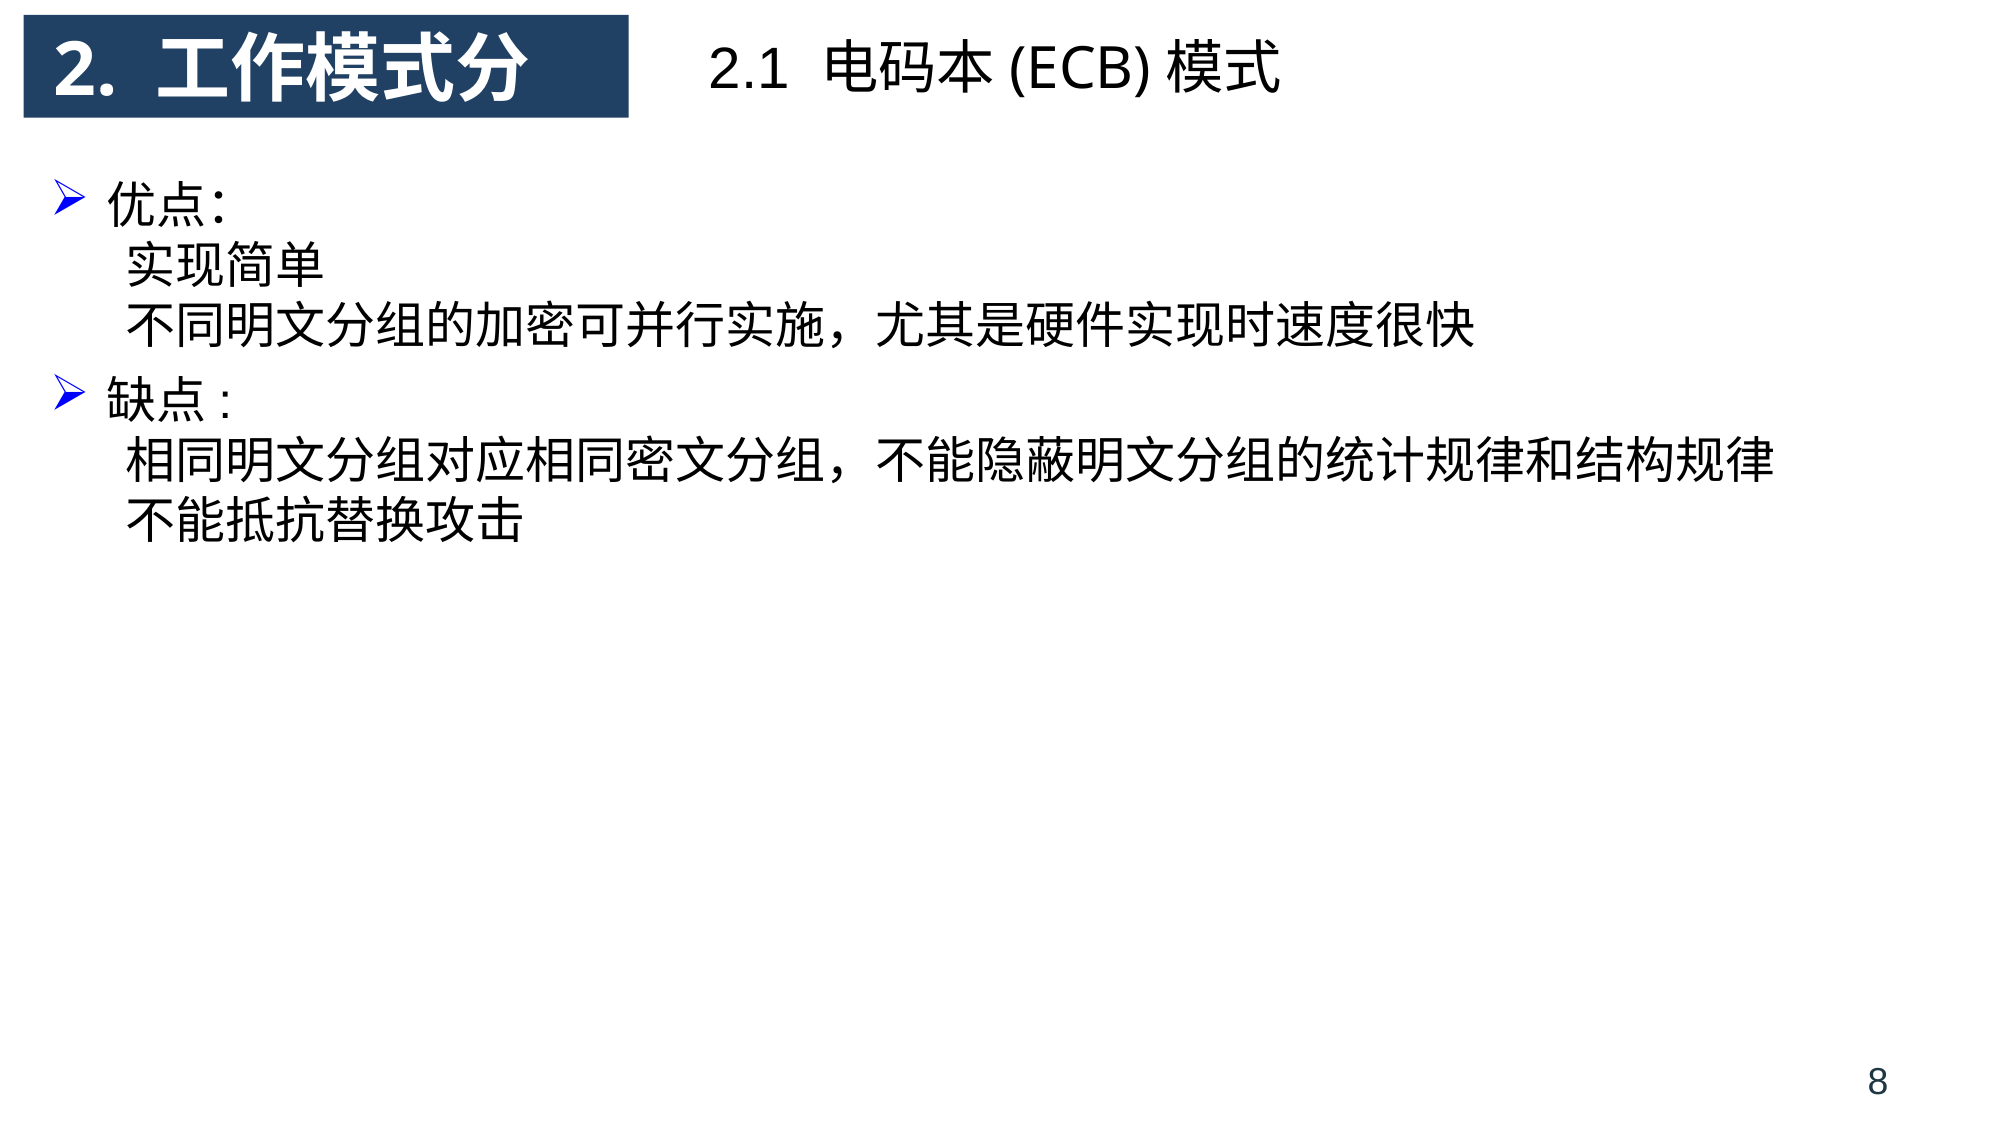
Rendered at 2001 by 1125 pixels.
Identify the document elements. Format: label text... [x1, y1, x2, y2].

text_box 优点： 实现简单 不同明文分组的加密可并行实施，尤其是硬件实现时速度很快 缺点: 相同明文分组对应相同密文分组，不能隐蔽明文分组的统计规律和结构规律 不能抵抗替换攻击 [35, 150, 1965, 676]
title 2. 工作模式分类 [23, 14, 629, 118]
text_box 2.1 电码本(ECB)模式 [694, 23, 1533, 108]
